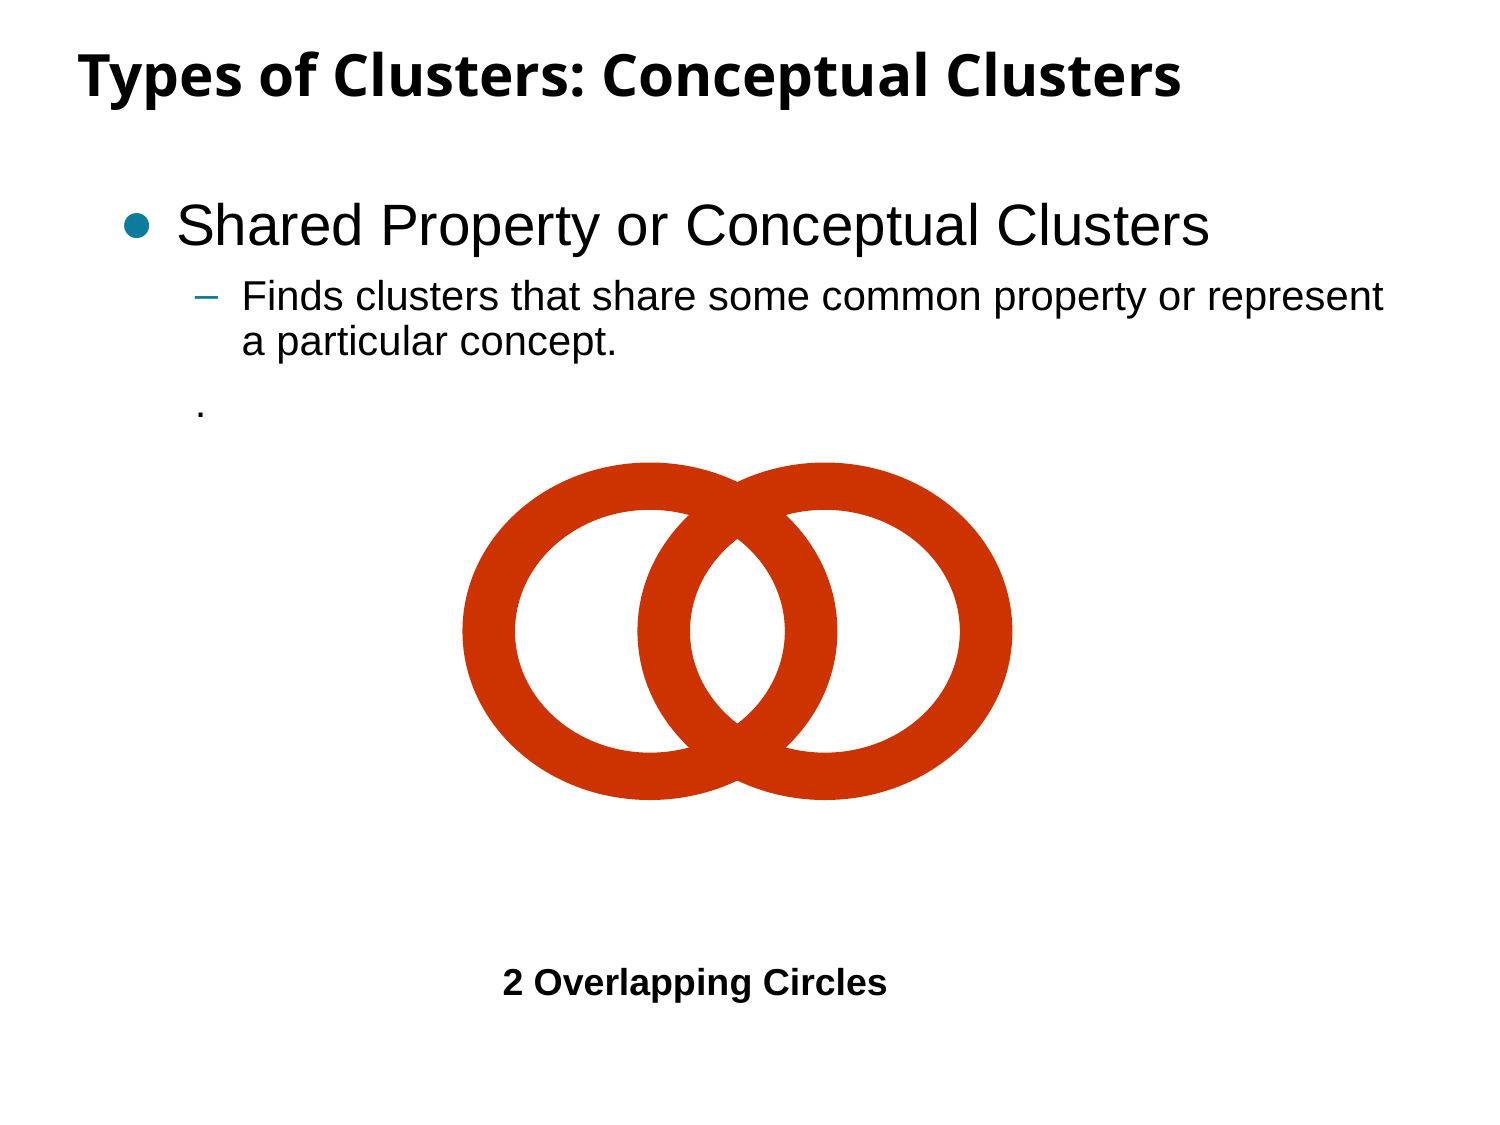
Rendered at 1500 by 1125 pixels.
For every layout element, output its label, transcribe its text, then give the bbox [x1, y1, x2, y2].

list Shared Property or Conceptual Clusters Finds clusters that share some common property or represent a particular concept. . [104, 187, 1418, 1026]
text_box [738, 515, 838, 747]
text_box [637, 462, 1013, 801]
title Types of Clusters: Conceptual Clusters [62, 24, 1421, 116]
text_box [462, 462, 737, 801]
text_box 2 Overlapping Circles [487, 949, 1013, 1010]
